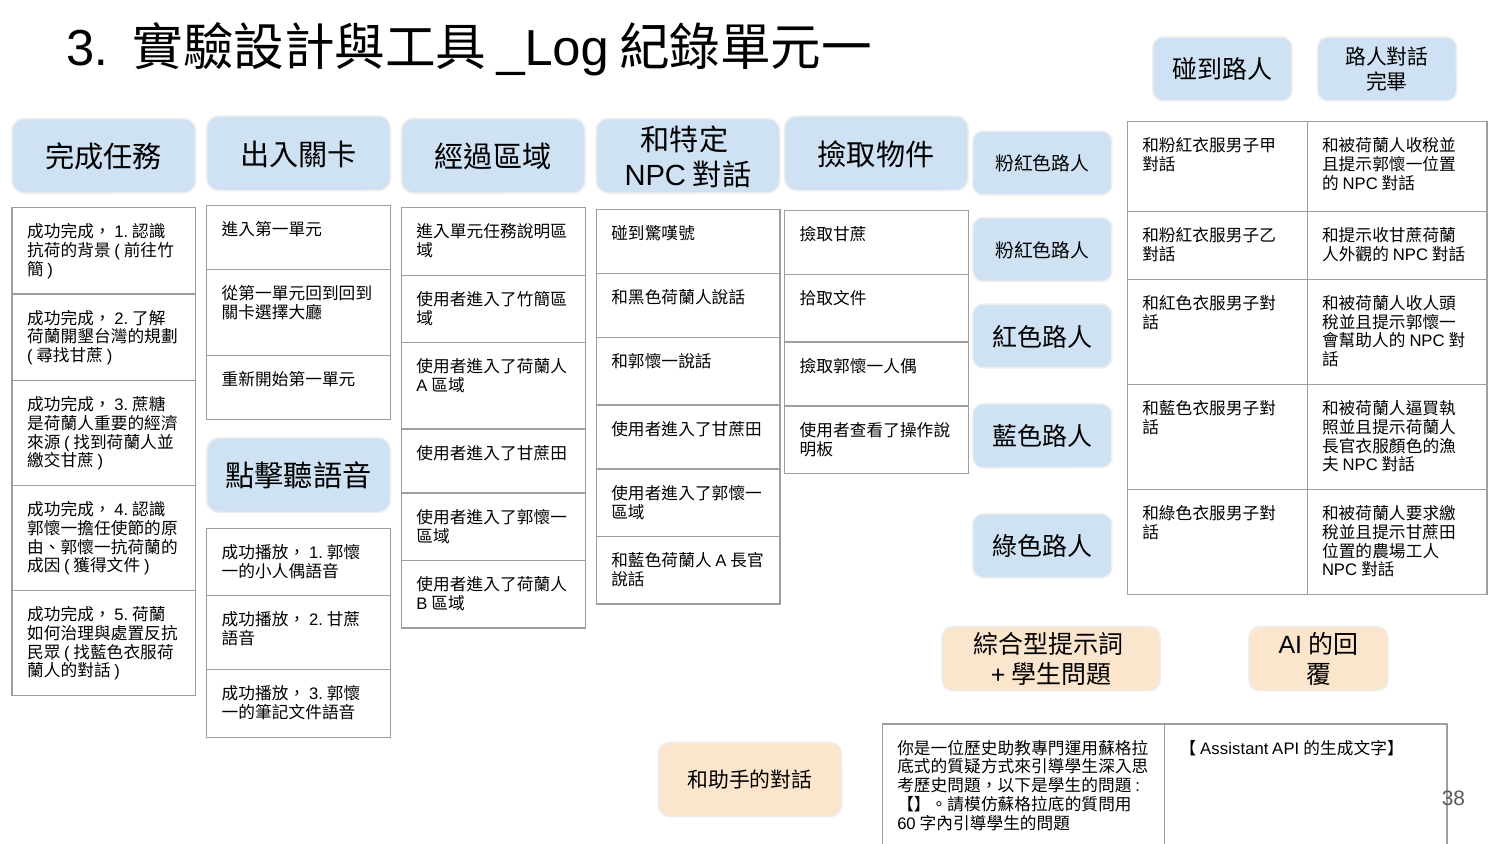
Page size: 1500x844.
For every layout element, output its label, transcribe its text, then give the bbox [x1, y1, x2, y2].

table_cell 成功完成，2.了解荷蘭開墾台灣的規劃(尋找甘蔗) [13, 295, 195, 380]
text_box 紅色路人 [972, 304, 1112, 368]
text_box 粉紅色路人 [972, 131, 1112, 195]
table_cell 成功播放，2.甘蔗語音 [207, 596, 390, 669]
text_box 綜合型提示詞+學生問題 [941, 626, 1161, 691]
table_cell 拾取文件 [785, 275, 968, 341]
table_cell 使用者進入了甘蔗田 [597, 406, 779, 468]
table_cell 使用者進入了郭懷一區域 [402, 494, 585, 560]
table_cell 和藍色衣服男子對話 [1128, 385, 1307, 489]
text_box 路人對話完畢 [1317, 37, 1457, 101]
table_cell 使用者進入了荷蘭人A區域 [402, 343, 585, 428]
table_cell 和被荷蘭人逼買執照並且提示荷蘭人長官衣服顏色的漁夫NPC對話 [1308, 385, 1486, 489]
table_header 【Assistant API的生成文字】 [1165, 725, 1446, 844]
table_header 成功完成，1.認識抗荷的背景(前往竹簡) [13, 208, 195, 293]
table_cell 成功完成，5.荷蘭如何治理與處置反抗民眾(找藍色衣服荷蘭人的對話) [13, 591, 195, 695]
table_cell 成功播放，3.郭懷一的筆記文件語音 [207, 670, 390, 737]
table_cell 使用者進入了郭懷一區域 [597, 470, 779, 536]
table_cell 和黑色荷蘭人說話 [597, 274, 779, 337]
text_box 粉紅色路人 [972, 217, 1112, 282]
table_cell 和粉紅衣服男子乙對話 [1128, 212, 1307, 279]
table_cell 使用者進入了甘蔗田 [402, 430, 585, 492]
table_cell 和郭懷一說話 [597, 338, 779, 404]
table_cell 和提示收甘蔗荷蘭人外觀的NPC對話 [1308, 212, 1486, 279]
text_box 和特定NPC對話 [596, 118, 780, 194]
table_cell 和紅色衣服男子對話 [1128, 280, 1307, 384]
text_box 出入關卡 [206, 116, 391, 191]
table_cell 和綠色衣服男子對話 [1128, 490, 1307, 594]
table_header 碰到驚嘆號 [597, 210, 779, 273]
table_cell 使用者進入了荷蘭人B區域 [402, 561, 585, 627]
text_box AI的回覆 [1248, 626, 1388, 691]
table_cell 使用者查看了操作說明板 [785, 407, 968, 473]
text_box 藍色路人 [972, 403, 1112, 468]
text_box 碰到路人 [1152, 37, 1292, 101]
text_box 綠色路人 [972, 513, 1112, 578]
table_header 和被荷蘭人收稅並且提示郭懷一位置的NPC對話 [1308, 122, 1486, 211]
table_cell 和藍色荷蘭人A長官說話 [597, 537, 779, 603]
table_header 撿取甘蔗 [785, 211, 968, 274]
table_header 進入單元任務說明區域 [402, 208, 585, 275]
table_header 成功播放，1.郭懷一的小人偶語音 [207, 529, 390, 595]
table_cell 從第一單元回到回到關卡選擇大廳 [207, 270, 390, 355]
text_box 完成任務 [11, 118, 196, 194]
table_cell 使用者進入了竹簡區域 [402, 276, 585, 342]
text_box 經過區域 [401, 118, 586, 194]
slide_number 38 [1389, 764, 1480, 830]
table_header 你是一位歷史助教專門運用蘇格拉底式的質疑方式來引導學生深入思考歷史問題，以下是學生的問題:【】。請模仿蘇格拉底的質問用60字內引導學生的問題 [883, 725, 1164, 844]
table_cell 重新開始第一單元 [207, 356, 390, 419]
title 3. 實驗設計與工具_Log紀錄單元一 [51, 0, 899, 94]
text_box 點擊聽語音 [206, 437, 391, 513]
table_cell 撿取郭懷一人偶 [785, 343, 968, 405]
text_box 和助手的對話 [658, 742, 842, 817]
text_box 撿取物件 [784, 116, 969, 191]
table_cell 成功完成，4.認識郭懷一擔任使節的原由、郭懷一抗荷蘭的成因(獲得文件) [13, 486, 195, 590]
table_header 和粉紅衣服男子甲對話 [1128, 122, 1307, 211]
table_header 進入第一單元 [207, 206, 390, 269]
table_cell 和被荷蘭人收人頭稅並且提示郭懷一會幫助人的NPC對話 [1308, 280, 1486, 384]
table_cell 成功完成，3.蔗糖是荷蘭人重要的經濟來源(找到荷蘭人並繳交甘蔗) [13, 381, 195, 485]
table_cell 和被荷蘭人要求繳稅並且提示甘蔗田位置的農場工人NPC對話 [1308, 490, 1486, 594]
